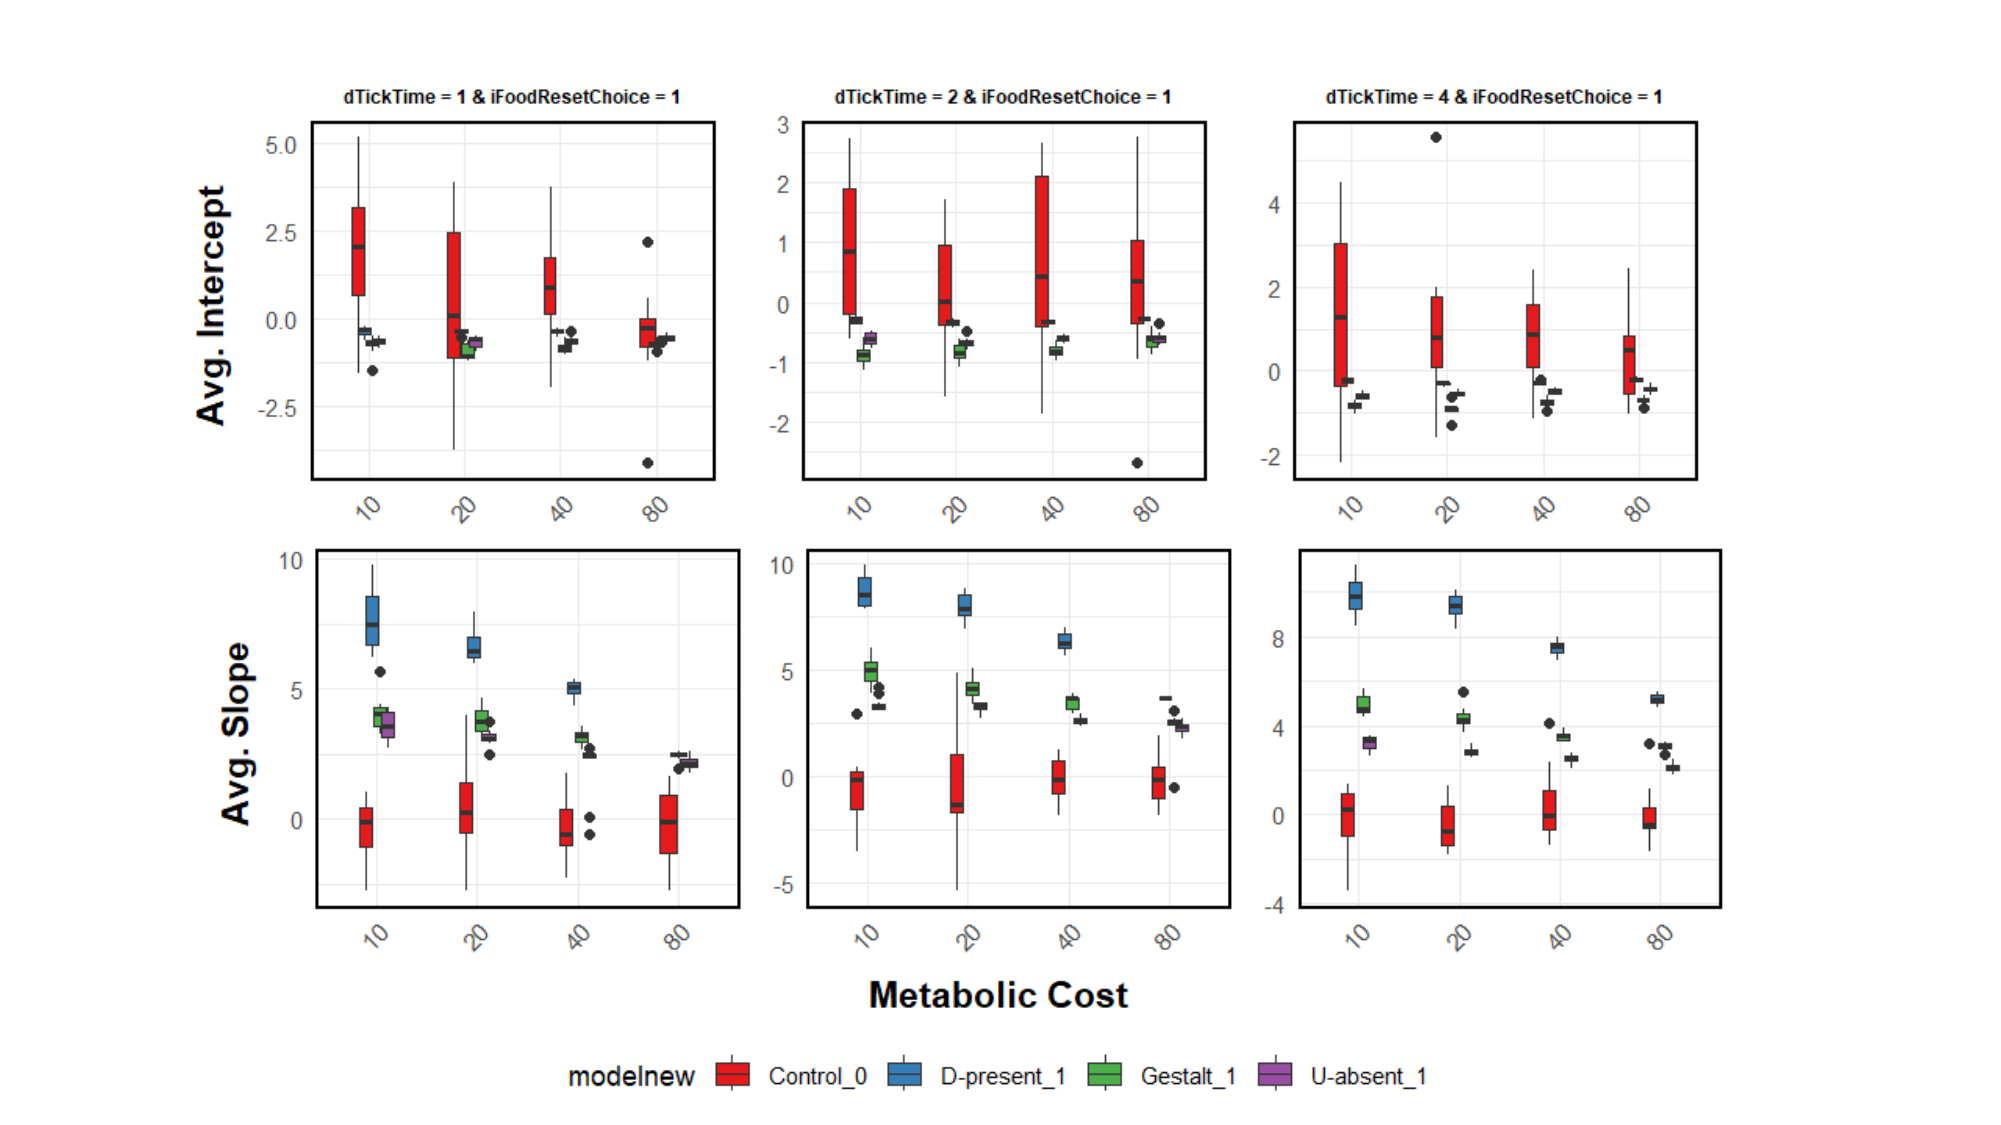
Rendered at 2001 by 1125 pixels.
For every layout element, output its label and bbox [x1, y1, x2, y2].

picture [164, 0, 1811, 1105]
